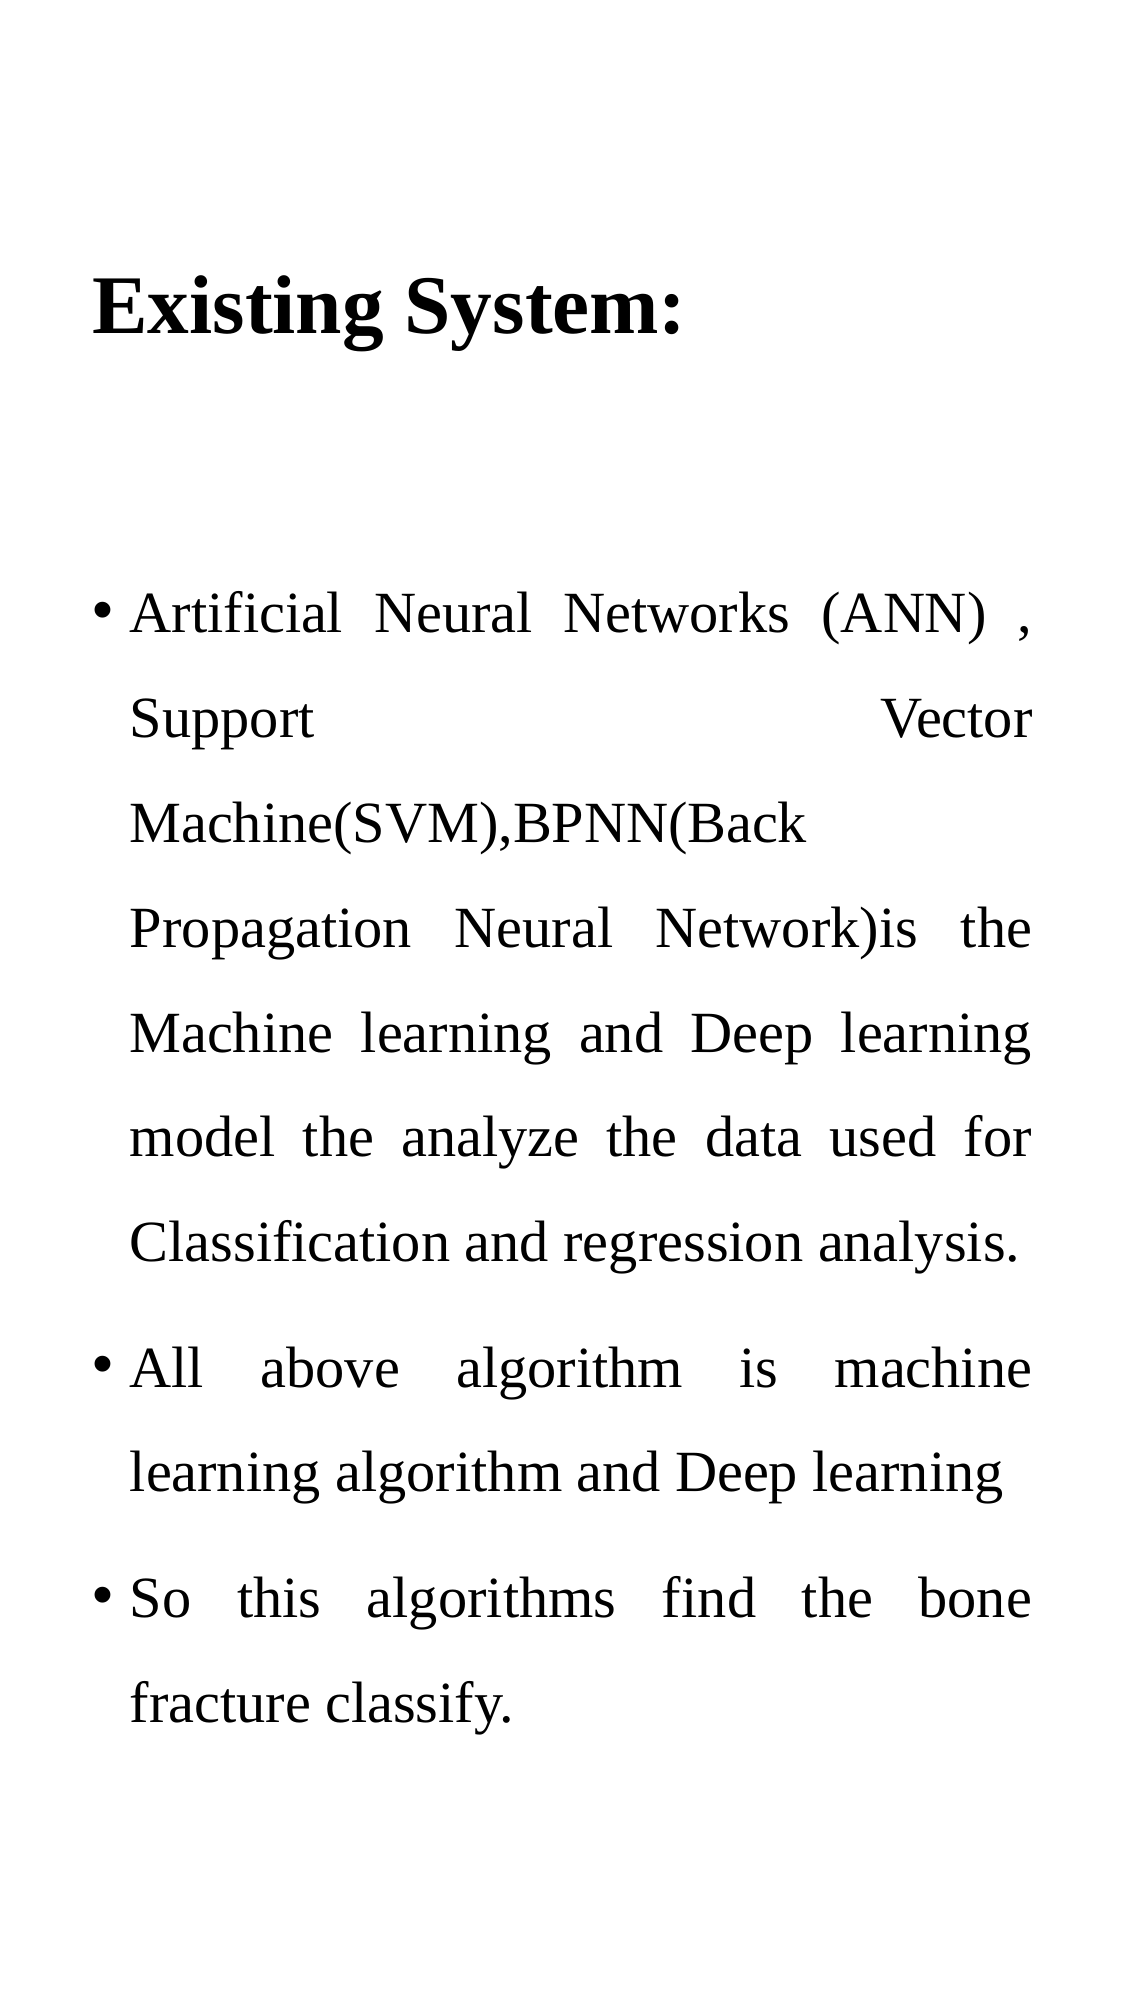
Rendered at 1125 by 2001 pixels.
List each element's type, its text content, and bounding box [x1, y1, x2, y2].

list Artificial Neural Networks (ANN) , Support Vector Machine(SVM),BPNN(Back Propagation Neural Network)is the Machine learning and Deep learning model the analyze the data used for Classification and regression analysis. All above algorithm is machine learning algorithm and Deep learning So this algorithms find the bone fracture classify. [77, 532, 1048, 1802]
title Existing System: [77, 106, 1048, 493]
